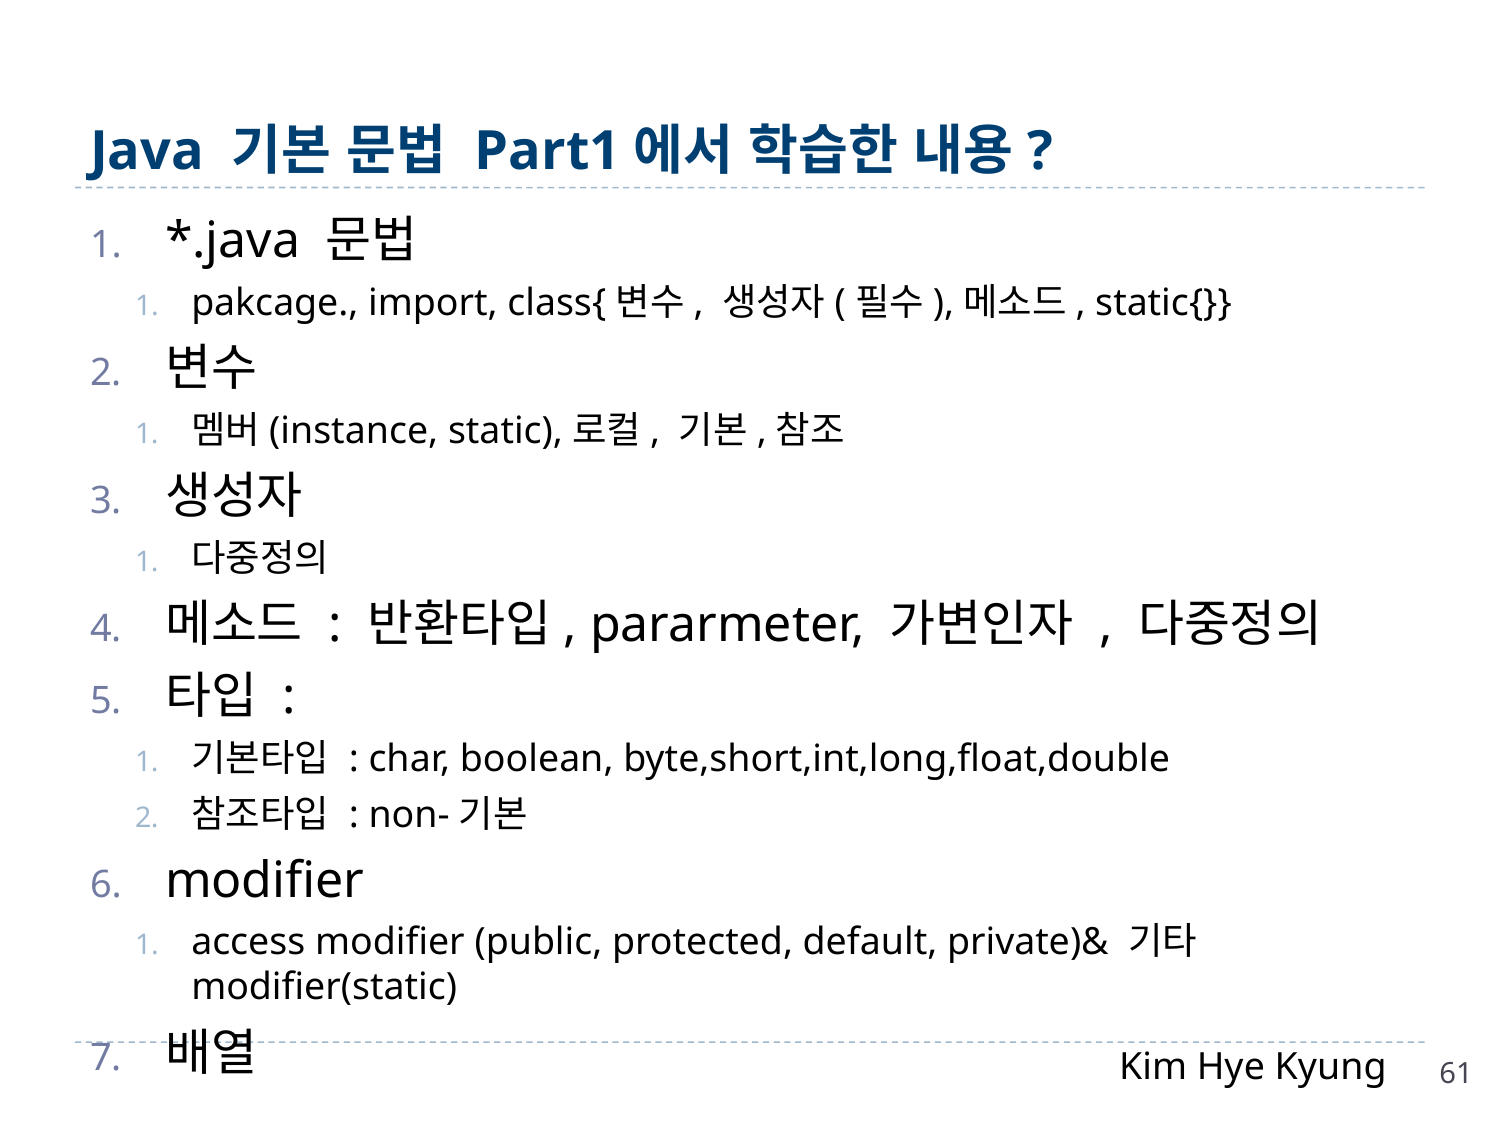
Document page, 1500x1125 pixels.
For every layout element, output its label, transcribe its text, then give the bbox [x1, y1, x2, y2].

title Java 기본 문법 Part1에서 학습한 내용? [75, 24, 1425, 188]
slide_number 61 [1424, 1046, 1500, 1107]
list *.java 문법 pakcage., import, class{변수, 생성자(필수),메소드, static{}} 변수 멤버(instance, static),로컬, 기본,참조 생성자 다중정의 메소드 : 반환타입, pararmeter, 가변인자 , 다중정의 타입 : 기본타입 : char, boolean, byte,short,int,long,float,double 참조타입 : non-기본 modifier access modifier (public, protected, default, private)& 기타 modifier(static) 배열 [75, 200, 1425, 1010]
